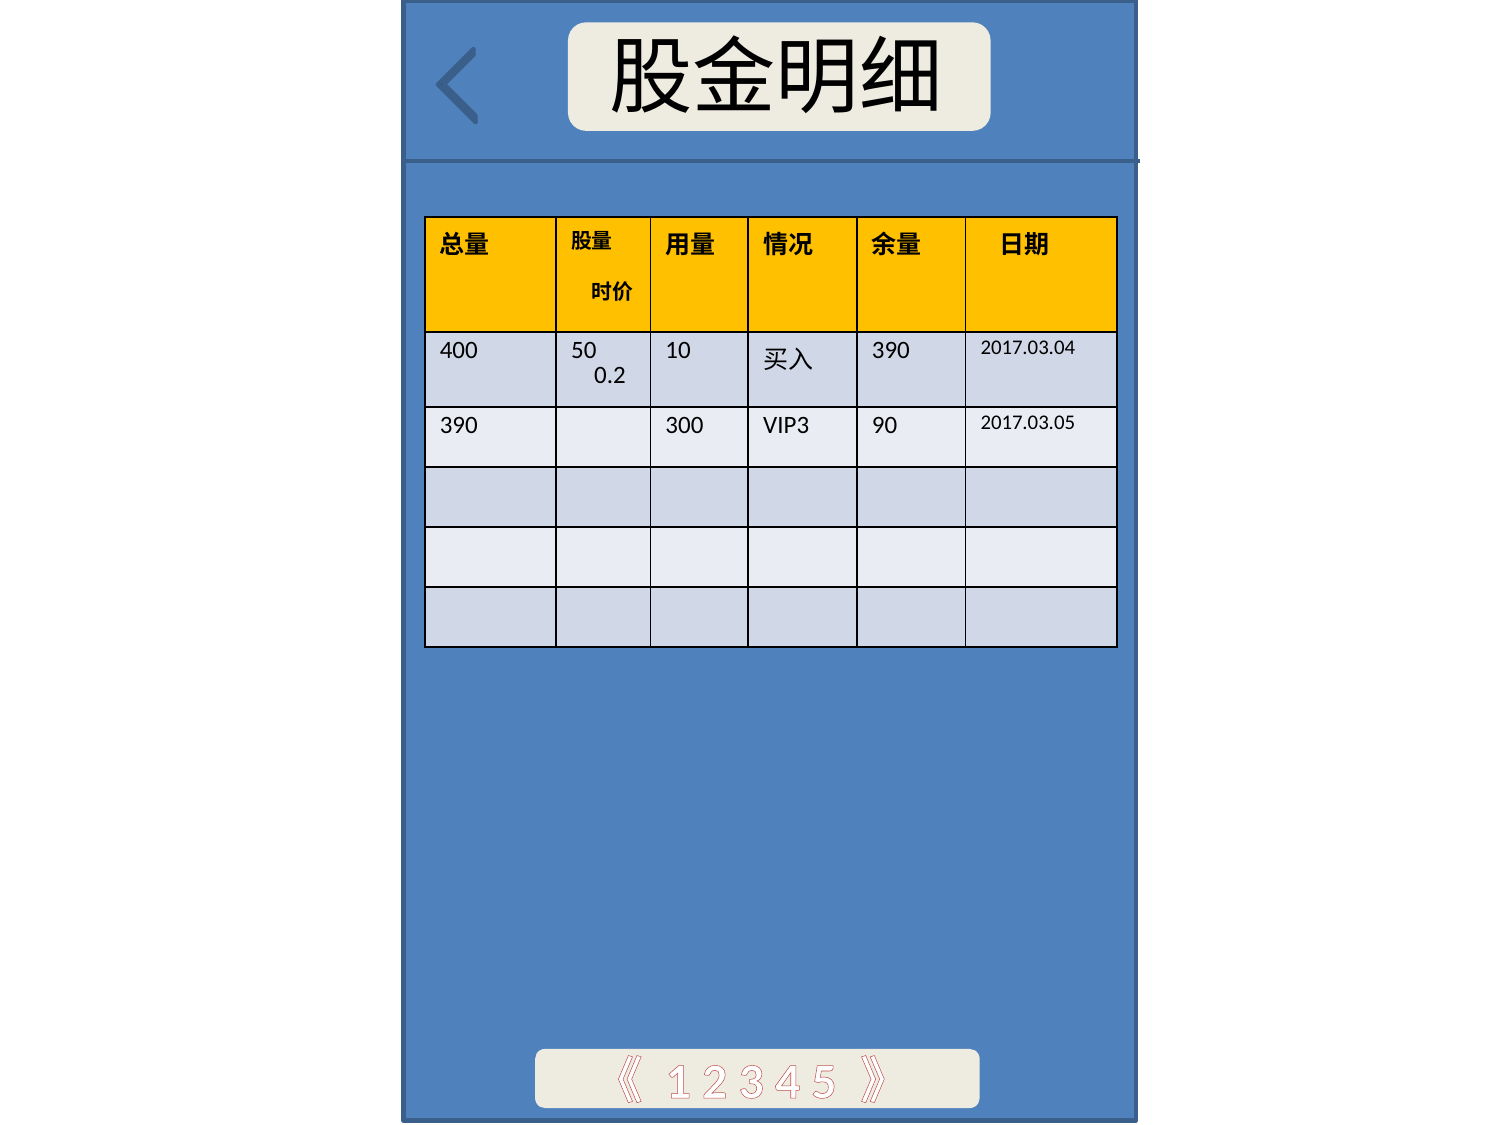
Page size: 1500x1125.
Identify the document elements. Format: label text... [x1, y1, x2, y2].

text_box 《 1 2 3 4 5 》 [522, 1040, 980, 1116]
table_cell 买入 [749, 333, 856, 406]
table_cell [557, 528, 650, 586]
table_cell 300 [651, 408, 747, 466]
table_cell [858, 588, 965, 646]
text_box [567, 15, 991, 132]
table_cell 2017.03.04 [966, 333, 1116, 406]
table_cell [651, 468, 747, 526]
table_cell 10 [651, 333, 747, 406]
table_cell 50 0.2 [557, 333, 650, 406]
table_cell 90 [858, 408, 965, 466]
table_header 余量 [858, 218, 965, 331]
table_cell [966, 528, 1116, 586]
table_cell [651, 588, 747, 646]
table_cell [557, 468, 650, 526]
table_cell [749, 588, 856, 646]
table_cell 400 [426, 333, 555, 406]
table_cell 390 [426, 408, 555, 466]
table_cell [966, 588, 1116, 646]
table_cell [651, 528, 747, 586]
table_header 总量 [426, 218, 555, 331]
table_cell [557, 588, 650, 646]
table_cell 2017.03.05 [966, 408, 1116, 466]
text_box [435, 46, 478, 125]
text_box [401, 0, 1138, 1123]
table_cell VIP3 [749, 408, 856, 466]
table_cell [858, 468, 965, 526]
table_cell [749, 528, 856, 586]
table_header 日期 [966, 218, 1116, 331]
table_cell [426, 468, 555, 526]
table_header 情况 [749, 218, 856, 331]
table_cell [426, 588, 555, 646]
table_header 用量 [651, 218, 747, 331]
table_header 股量 时价 [557, 218, 650, 331]
table_cell [557, 408, 650, 466]
table_cell 390 [858, 333, 965, 406]
table_cell [858, 528, 965, 586]
table_cell [966, 468, 1116, 526]
table_cell [749, 468, 856, 526]
table_cell [426, 528, 555, 586]
